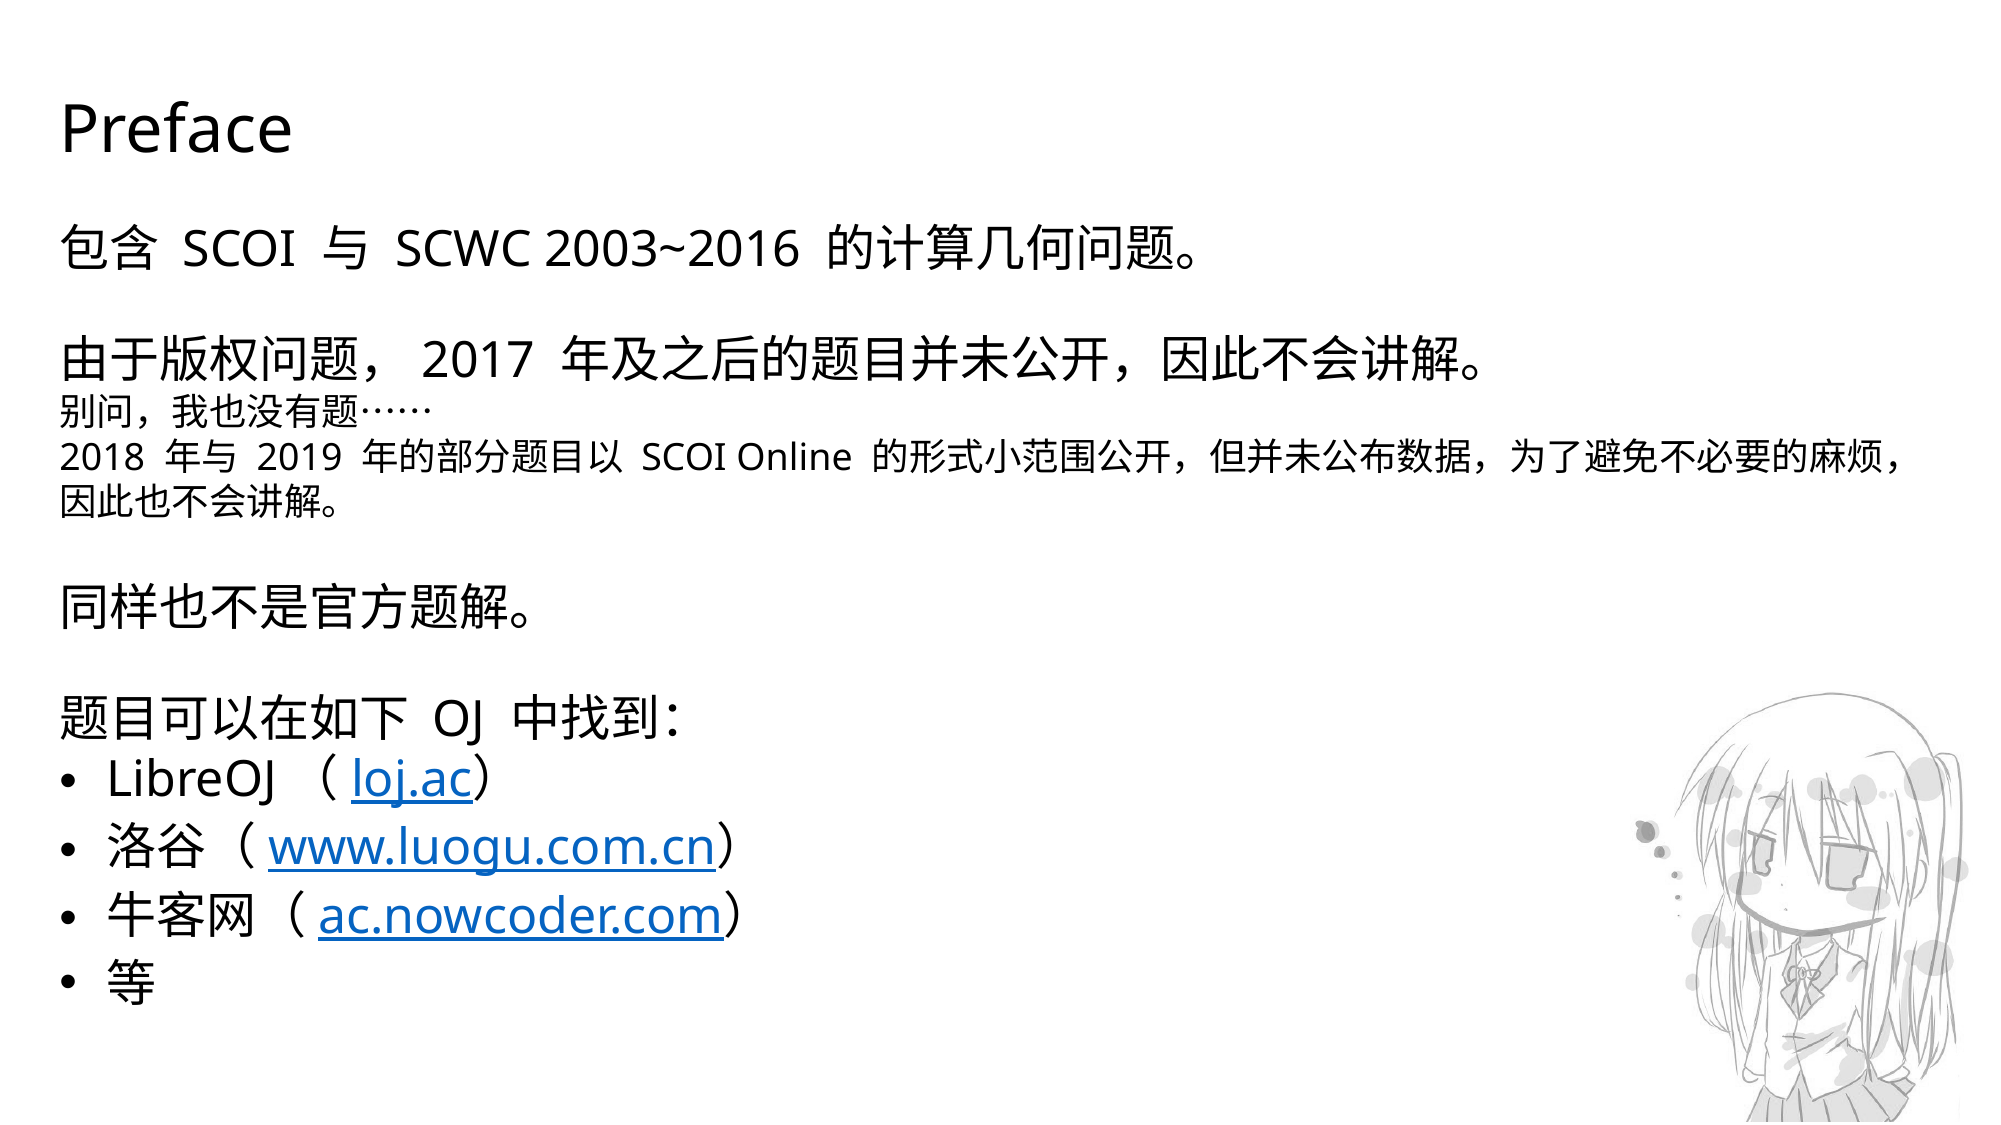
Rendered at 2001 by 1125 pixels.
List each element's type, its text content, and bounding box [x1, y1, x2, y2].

text_box Preface [44, 78, 846, 173]
text_box 包含 SCOI 与 SCWC 2003~2016 的计算几何问题。 [44, 208, 1307, 284]
text_box 由于版权问题，2017 年及之后的题目并未公开，因此不会讲解。 别问，我也没有题…… 2018 年与 2019 年的部分题目以 SCOI Online 的形式小范围公开，但并未公布数据，为了避免不必要的麻烦，因此也不会讲解。 [44, 320, 1956, 530]
text_box 题目可以在如下 OJ 中找到： LibreOJ（loj.ac） 洛谷（www.luogu.com.cn） 牛客网（ac.nowcoder.com） 等 [44, 679, 1467, 1019]
text_box 同样也不是官方题解。 [44, 567, 1394, 643]
picture [1612, 682, 1997, 1122]
